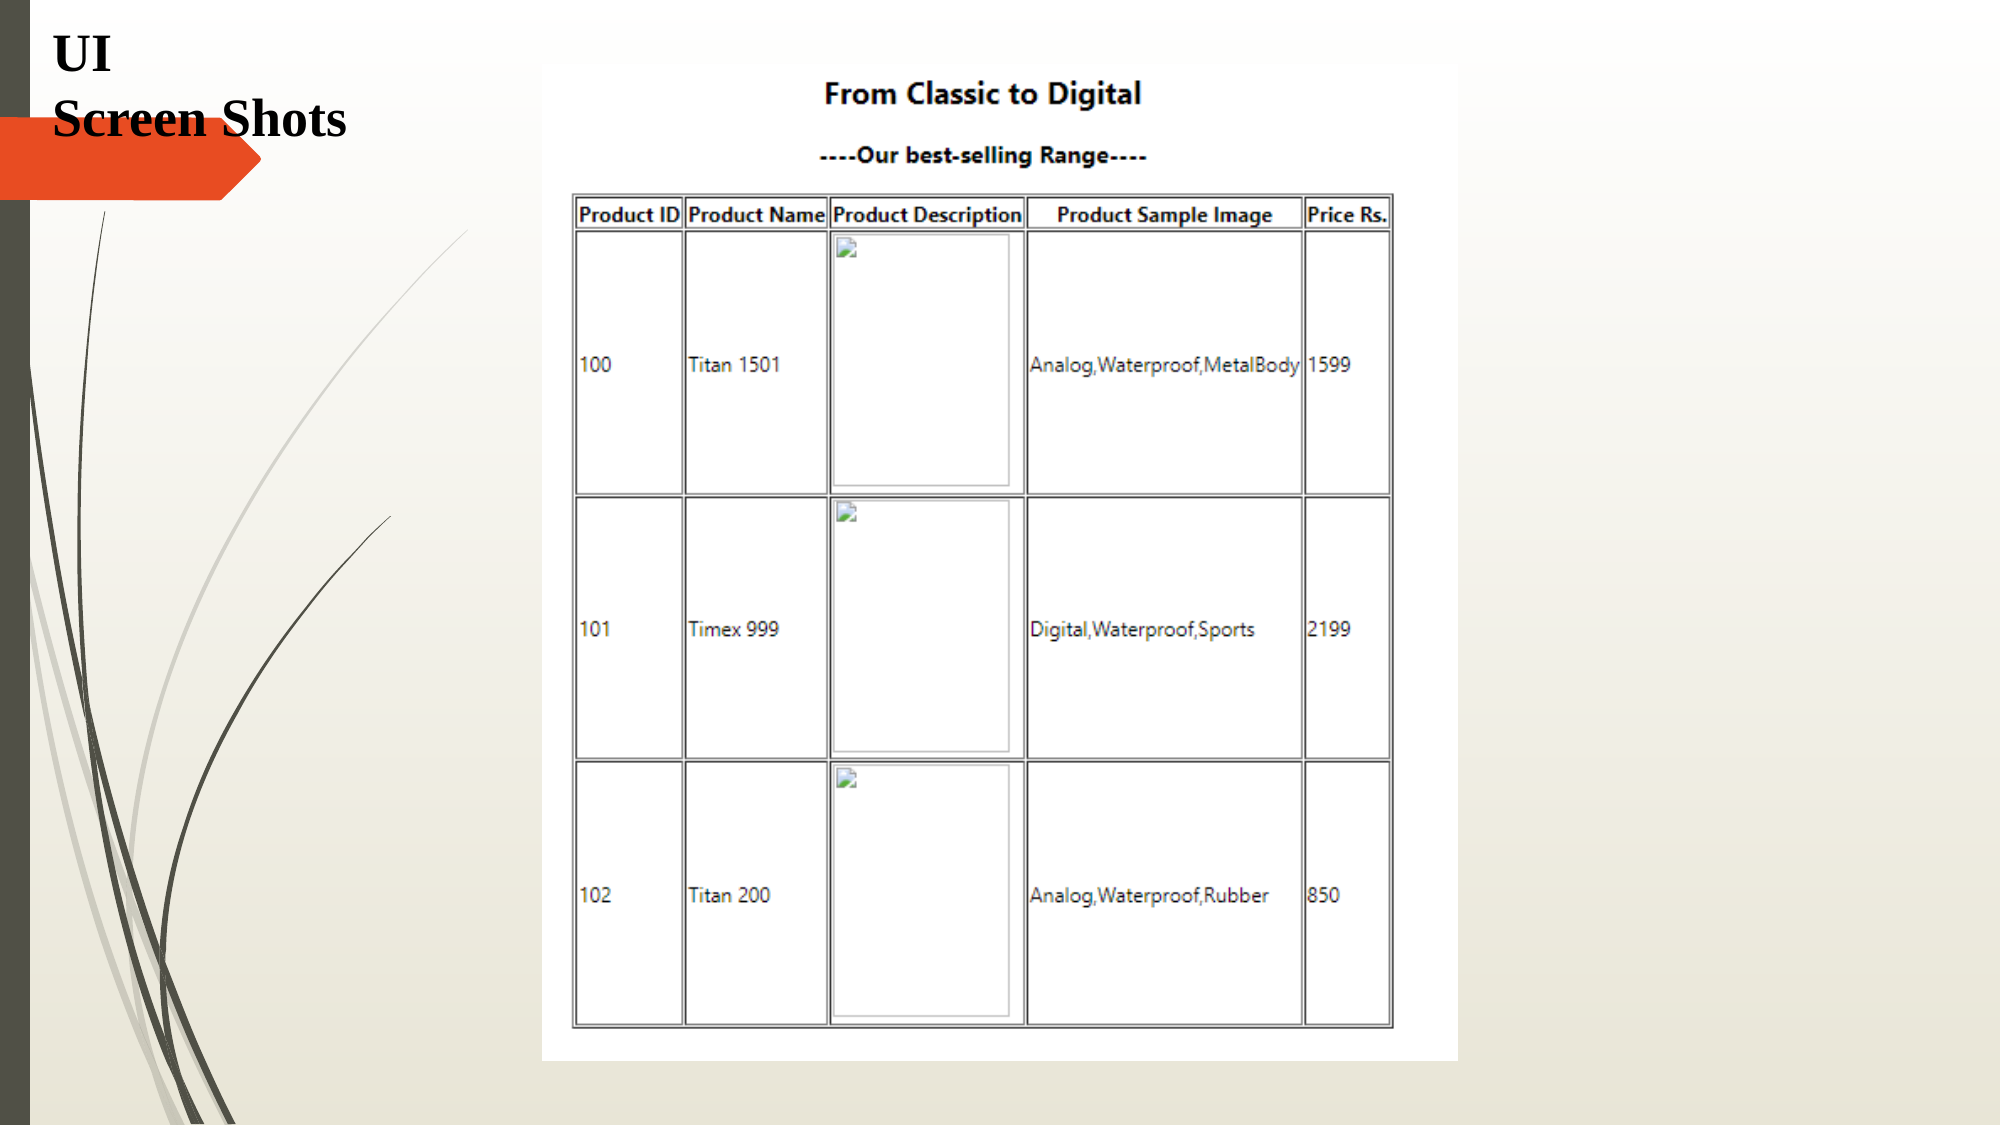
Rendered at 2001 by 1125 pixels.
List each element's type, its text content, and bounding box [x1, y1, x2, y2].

picture [542, 64, 1458, 1061]
title UI Screen Shots [37, 9, 1500, 220]
